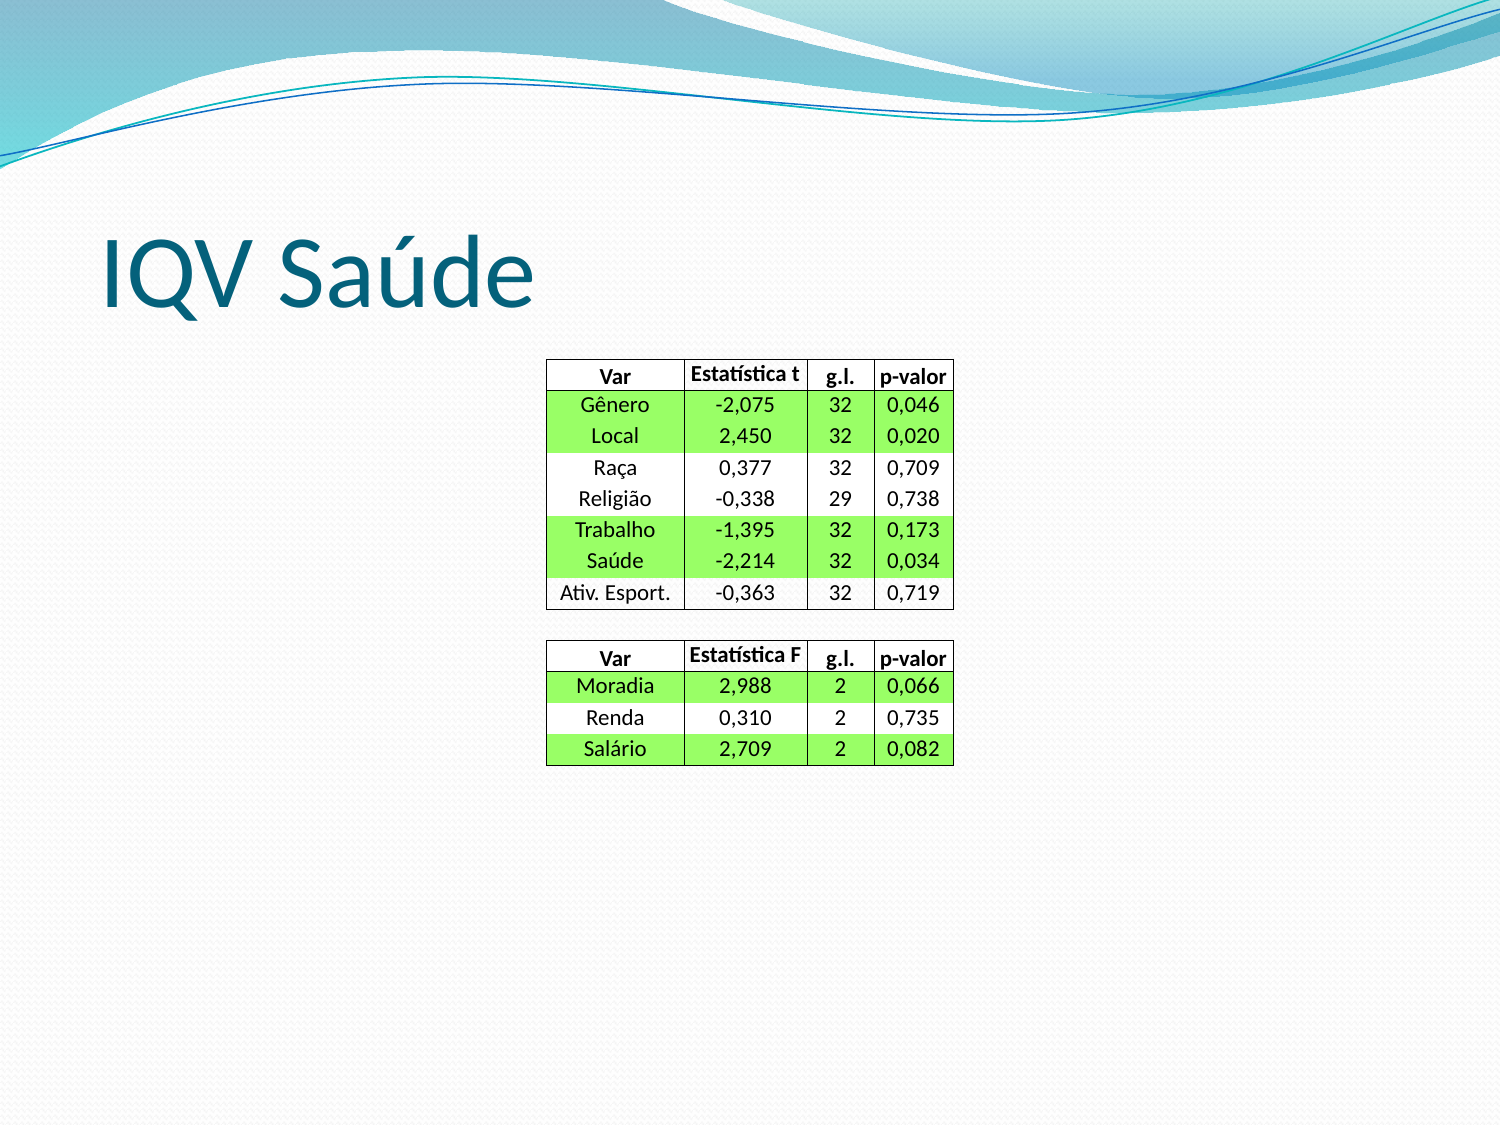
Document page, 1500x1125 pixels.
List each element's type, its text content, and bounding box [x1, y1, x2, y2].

table_cell [684, 610, 807, 640]
table_cell [547, 610, 684, 640]
table_cell 0,709 [875, 453, 953, 484]
table_cell 2 [808, 672, 874, 703]
table_cell -2,214 [685, 547, 807, 578]
table_cell 2 [808, 734, 874, 765]
table_cell g.l. [808, 641, 874, 671]
table_cell Var [547, 641, 684, 671]
table_cell 0,310 [685, 703, 807, 734]
table_header Var [547, 360, 684, 390]
table_cell -0,338 [685, 484, 807, 516]
table_cell 32 [808, 547, 874, 578]
table_cell [874, 610, 953, 640]
table_cell 0,082 [875, 734, 953, 765]
table_cell 32 [808, 391, 874, 422]
table_cell -1,395 [685, 516, 807, 547]
table_cell 2,988 [685, 672, 807, 703]
table_cell 0,377 [685, 453, 807, 484]
table_cell 2,450 [685, 422, 807, 453]
table_cell 0,034 [875, 547, 953, 578]
table_cell Local [547, 422, 684, 453]
table_cell 32 [808, 453, 874, 484]
table_cell Raça [547, 453, 684, 484]
table_cell 0,066 [875, 672, 953, 703]
table_cell [807, 610, 874, 640]
table_cell Gênero [547, 391, 684, 422]
table_cell 2,709 [685, 734, 807, 765]
table_cell Renda [547, 703, 684, 734]
table_cell 0,020 [875, 422, 953, 453]
text_box IQV Saúde [99, 140, 1450, 328]
table_cell 2 [808, 703, 874, 734]
table_header p-valor [875, 360, 953, 390]
table_cell -2,075 [685, 391, 807, 422]
table_cell 32 [808, 422, 874, 453]
table_cell 0,735 [875, 703, 953, 734]
table_cell Saúde [547, 547, 684, 578]
table_cell -0,363 [685, 578, 807, 609]
table_cell 32 [808, 516, 874, 547]
table_cell 0,738 [875, 484, 953, 516]
table_cell Trabalho [547, 516, 684, 547]
table_header Estatística t [685, 360, 807, 390]
table_cell 0,173 [875, 516, 953, 547]
table_header g.l. [808, 360, 874, 390]
table_cell 0,719 [875, 578, 953, 609]
table_cell Ativ. Esport. [547, 578, 684, 609]
table_cell 32 [808, 578, 874, 609]
table_cell 0,046 [875, 391, 953, 422]
table_cell Religião [547, 484, 684, 516]
table_cell Moradia [547, 672, 684, 703]
table_cell 29 [808, 484, 874, 516]
table_cell Salário [547, 734, 684, 765]
table_cell p-valor [875, 641, 953, 671]
table_cell Estatística F [685, 641, 807, 671]
